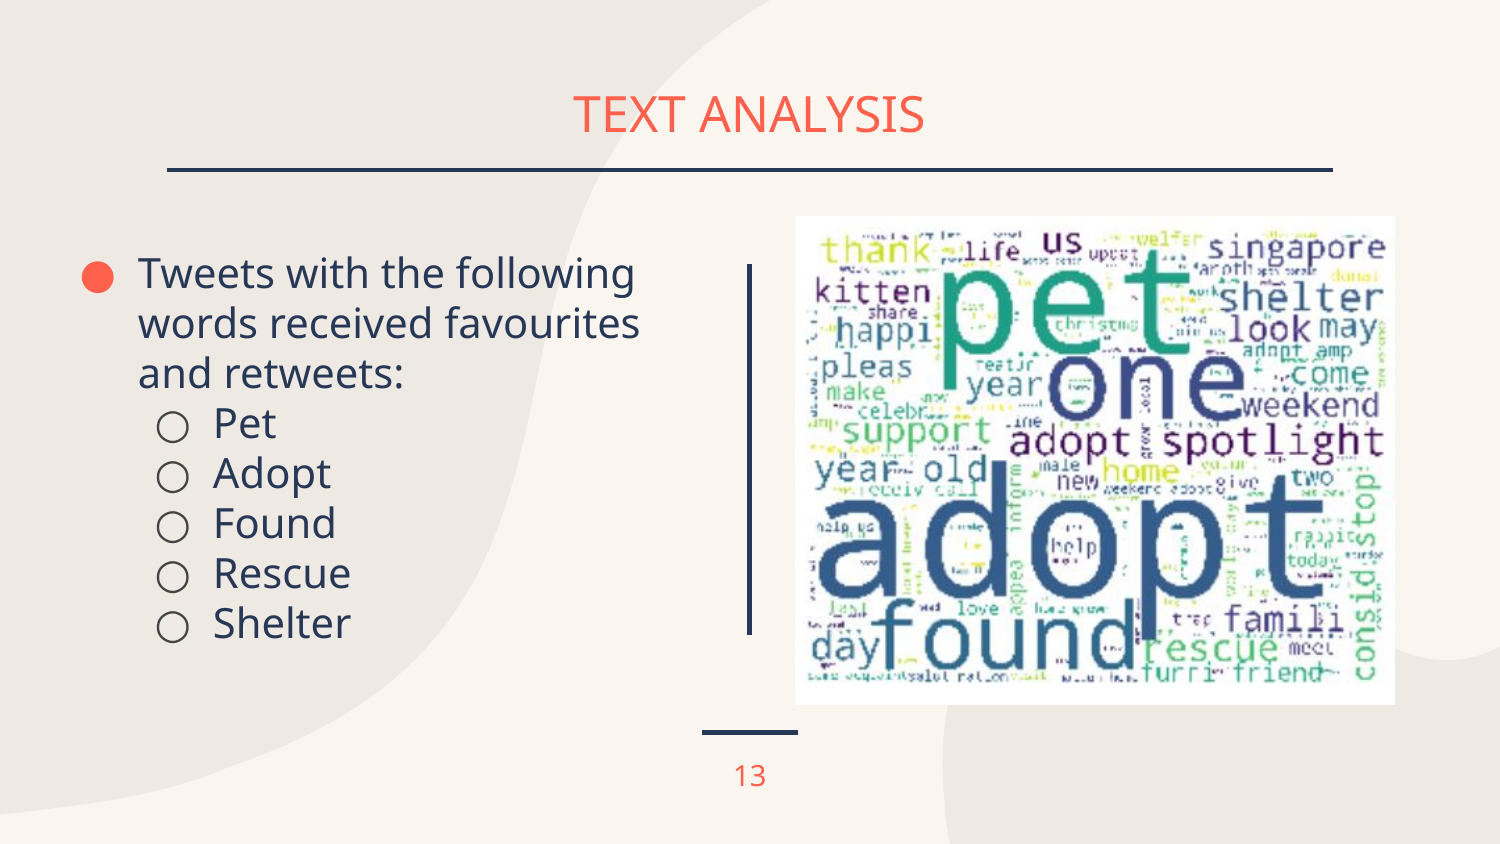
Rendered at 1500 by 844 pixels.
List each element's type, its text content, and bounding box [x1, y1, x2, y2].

title TEXT ANALYSIS [80, 94, 1420, 158]
subtitle Tweets with the following words received favourites and retweets: Pet Adopt Found Rescue Shelter [47, 216, 736, 678]
picture [794, 216, 1395, 705]
slide_number 13 [705, 742, 795, 807]
